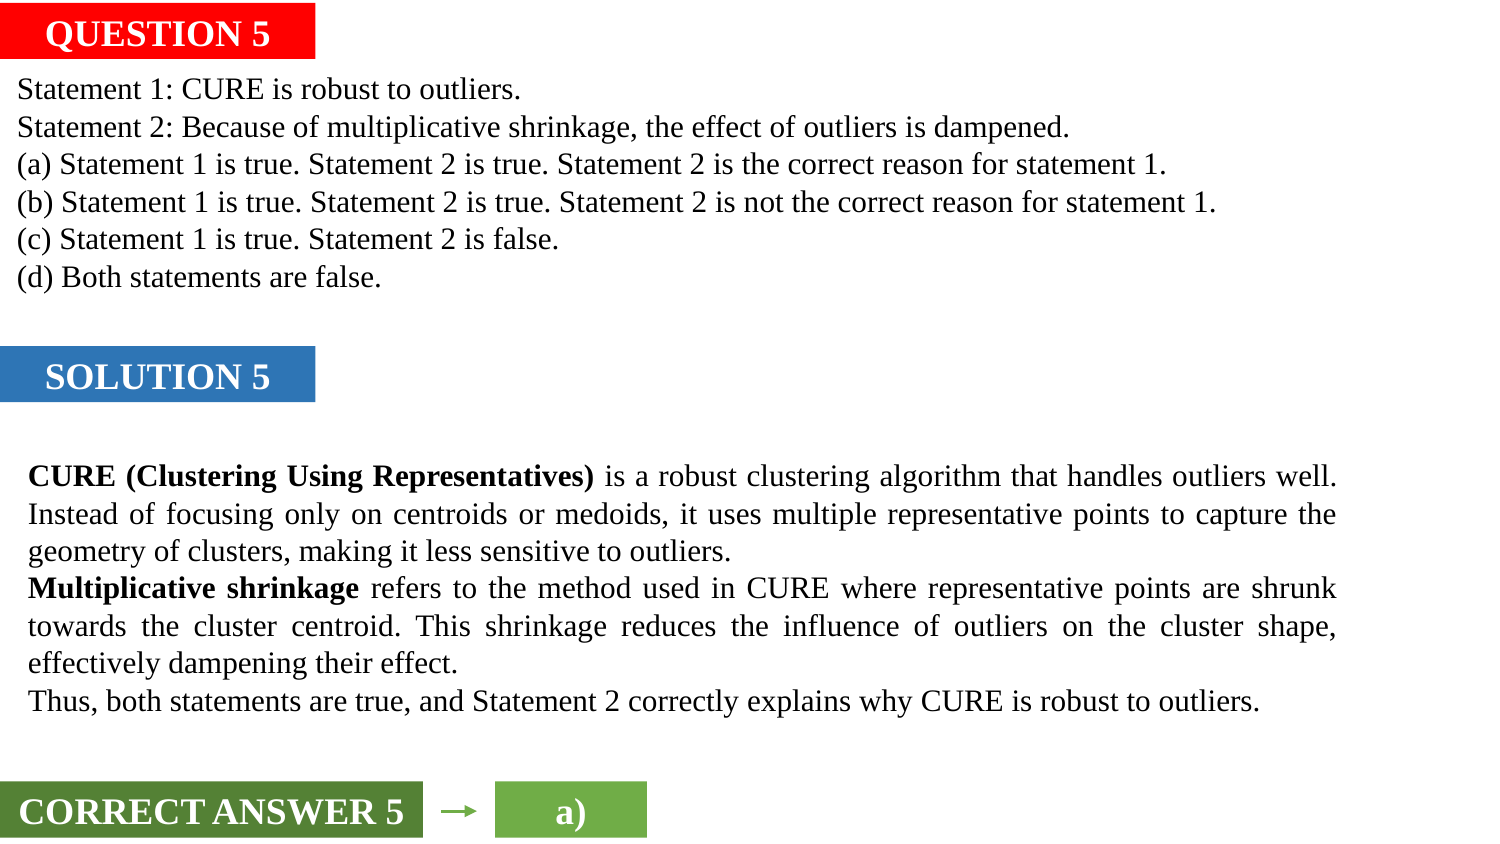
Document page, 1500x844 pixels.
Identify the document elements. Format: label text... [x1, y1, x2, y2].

text_box CORRECT ANSWER 5 [0, 781, 423, 838]
text_box Statement 1: CURE is robust to outliers. Statement 2: Because of multiplicative shrinkage, the effect of outliers is dampened. (a) Statement 1 is true. Statement 2 is true. Statement 2 is the correct reason for statement 1. (b) Statement 1 is true. Statement 2 is true. Statement 2 is not the correct reason for statement 1. (c) Statement 1 is true. Statement 2 is false. (d) Both statements are false. [5, 63, 1480, 299]
text_box QUESTION 5 [0, 2, 316, 59]
text_box SOLUTION 5 [0, 346, 316, 403]
text_box CURE (Clustering Using Representatives) is a robust clustering algorithm that handles outliers well. Instead of focusing only on centroids or medoids, it uses multiple representative points to capture the geometry of clusters, making it less sensitive to outliers. Multiplicative shrinkage refers to the method used in CURE where representative points are shrunk towards the cluster centroid. This shrinkage reduces the influence of outliers on the cluster shape, effectively dampening their effect. Thus, both statements are true, and Statement 2 correctly explains why CURE is robust to outliers. [16, 449, 1350, 724]
text_box a) [495, 781, 647, 838]
